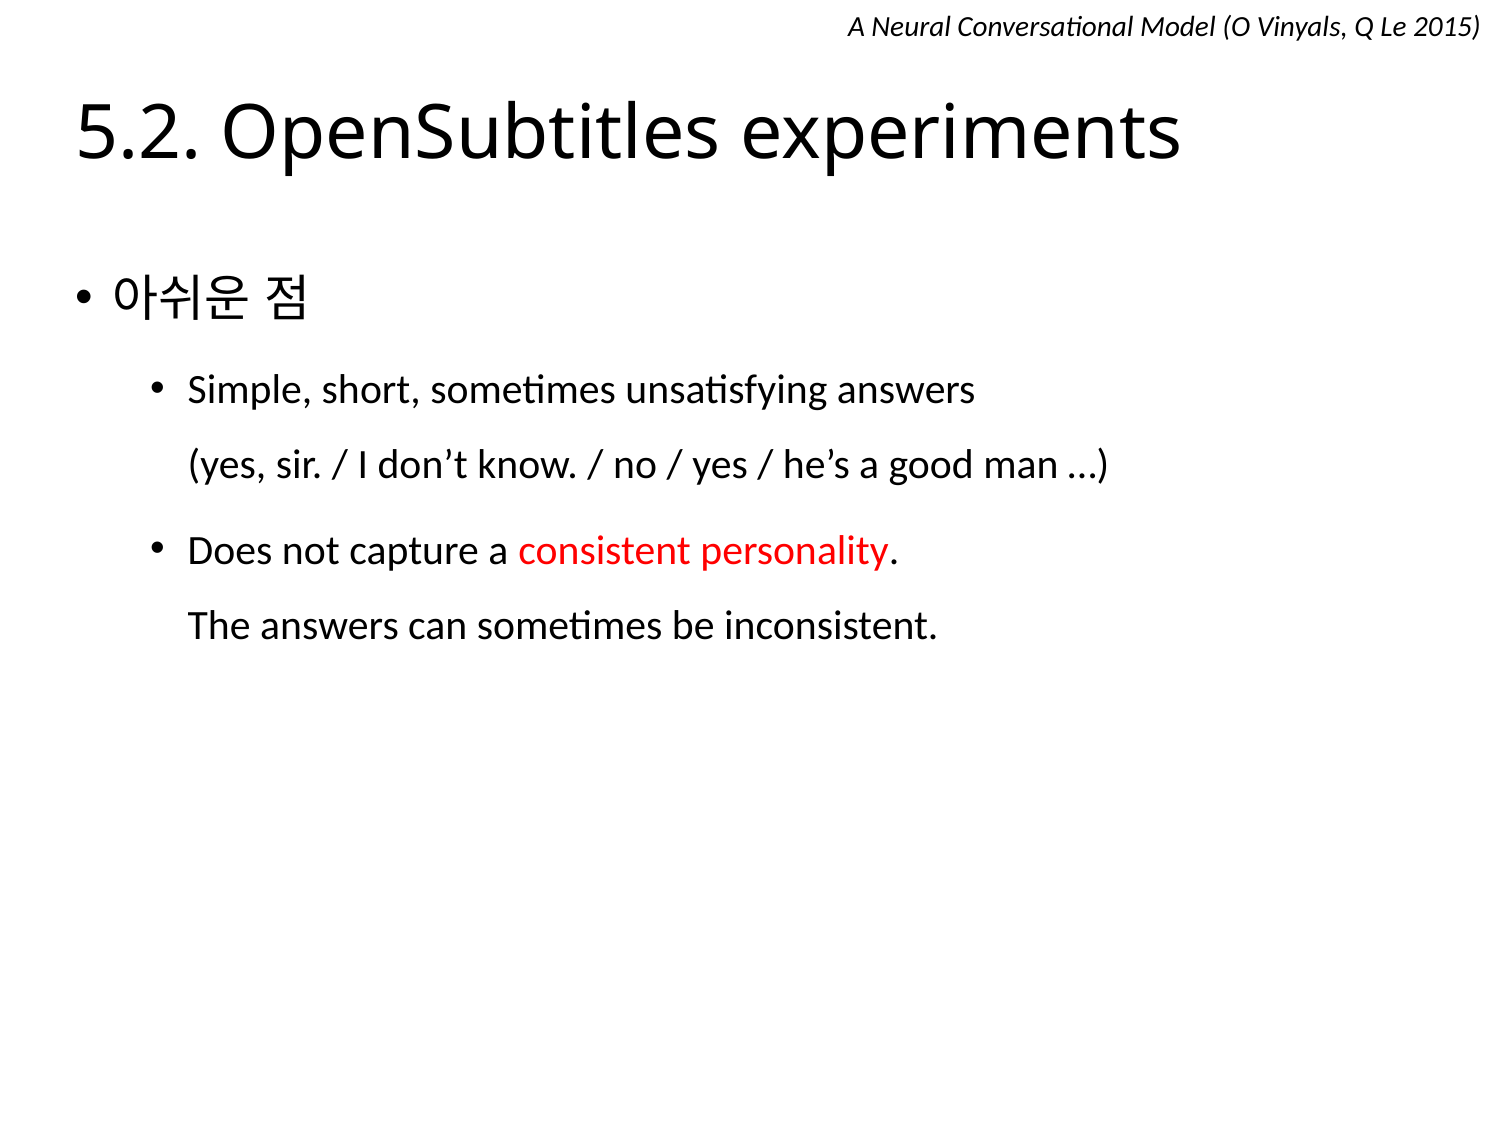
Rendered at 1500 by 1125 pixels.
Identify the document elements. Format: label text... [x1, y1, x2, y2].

title 5.2. OpenSubtitles experiments [60, 59, 1440, 209]
list 아쉬운 점 Simple, short, sometimes unsatisfying answers (yes, sir. / I don’t know. / no / yes / he’s a good man …) Does not capture a consistent personality. The answers can sometimes be inconsistent. [60, 228, 1440, 1014]
text_box A Neural Conversational Model (O Vinyals, Q Le 2015) [833, 0, 1497, 50]
